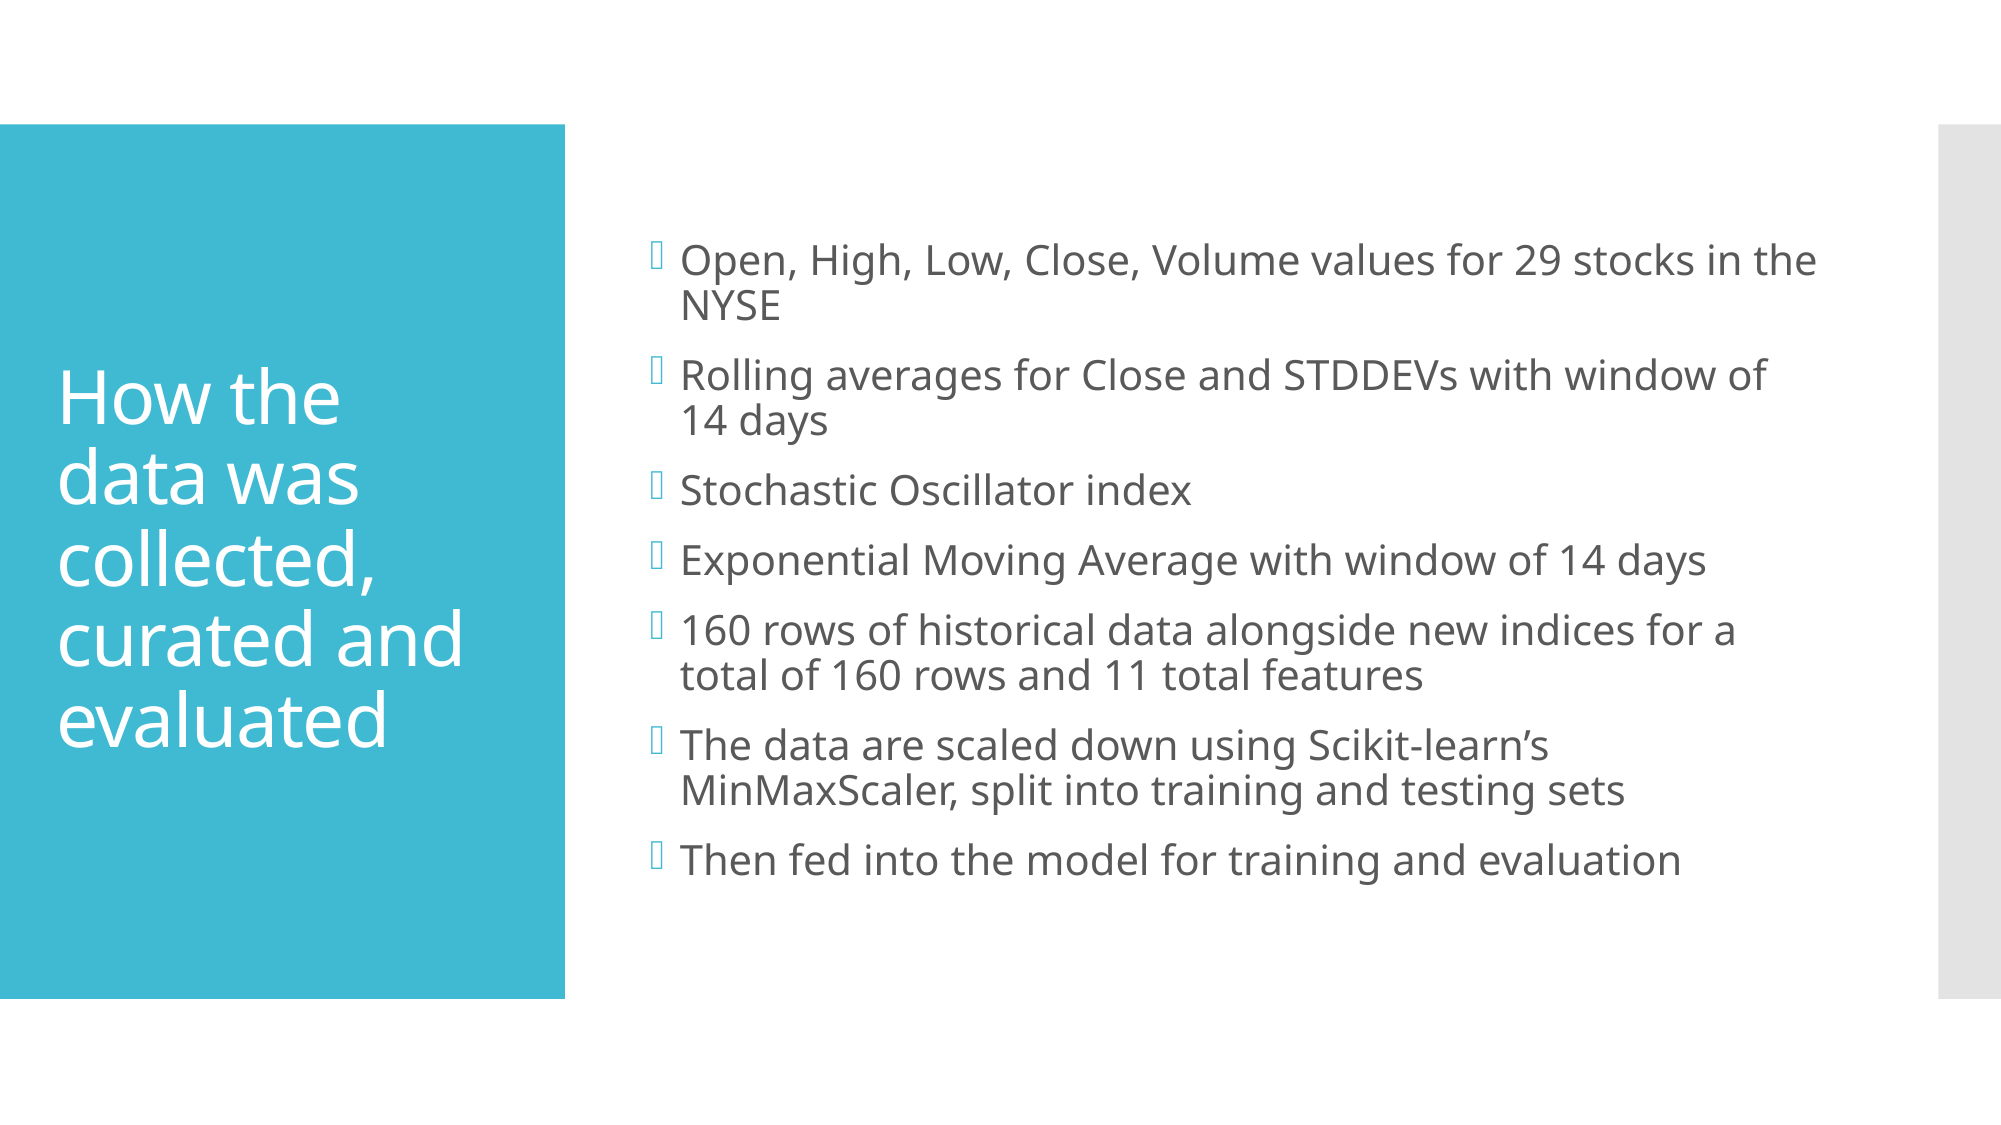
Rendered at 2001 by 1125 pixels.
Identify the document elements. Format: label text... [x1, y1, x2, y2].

title How the data was collected, curated and evaluated [41, 184, 525, 940]
list Open, High, Low, Close, Volume values for 29 stocks in the NYSE Rolling averages for Close and STDDEVs with window of 14 days Stochastic Oscillator index Exponential Moving Average with window of 14 days 160 rows of historical data alongside new indices for a total of 160 rows and 11 total features The data are scaled down using Scikit-learn’s MinMaxScaler, split into training and testing sets Then fed into the model for training and evaluation [634, 141, 1835, 982]
